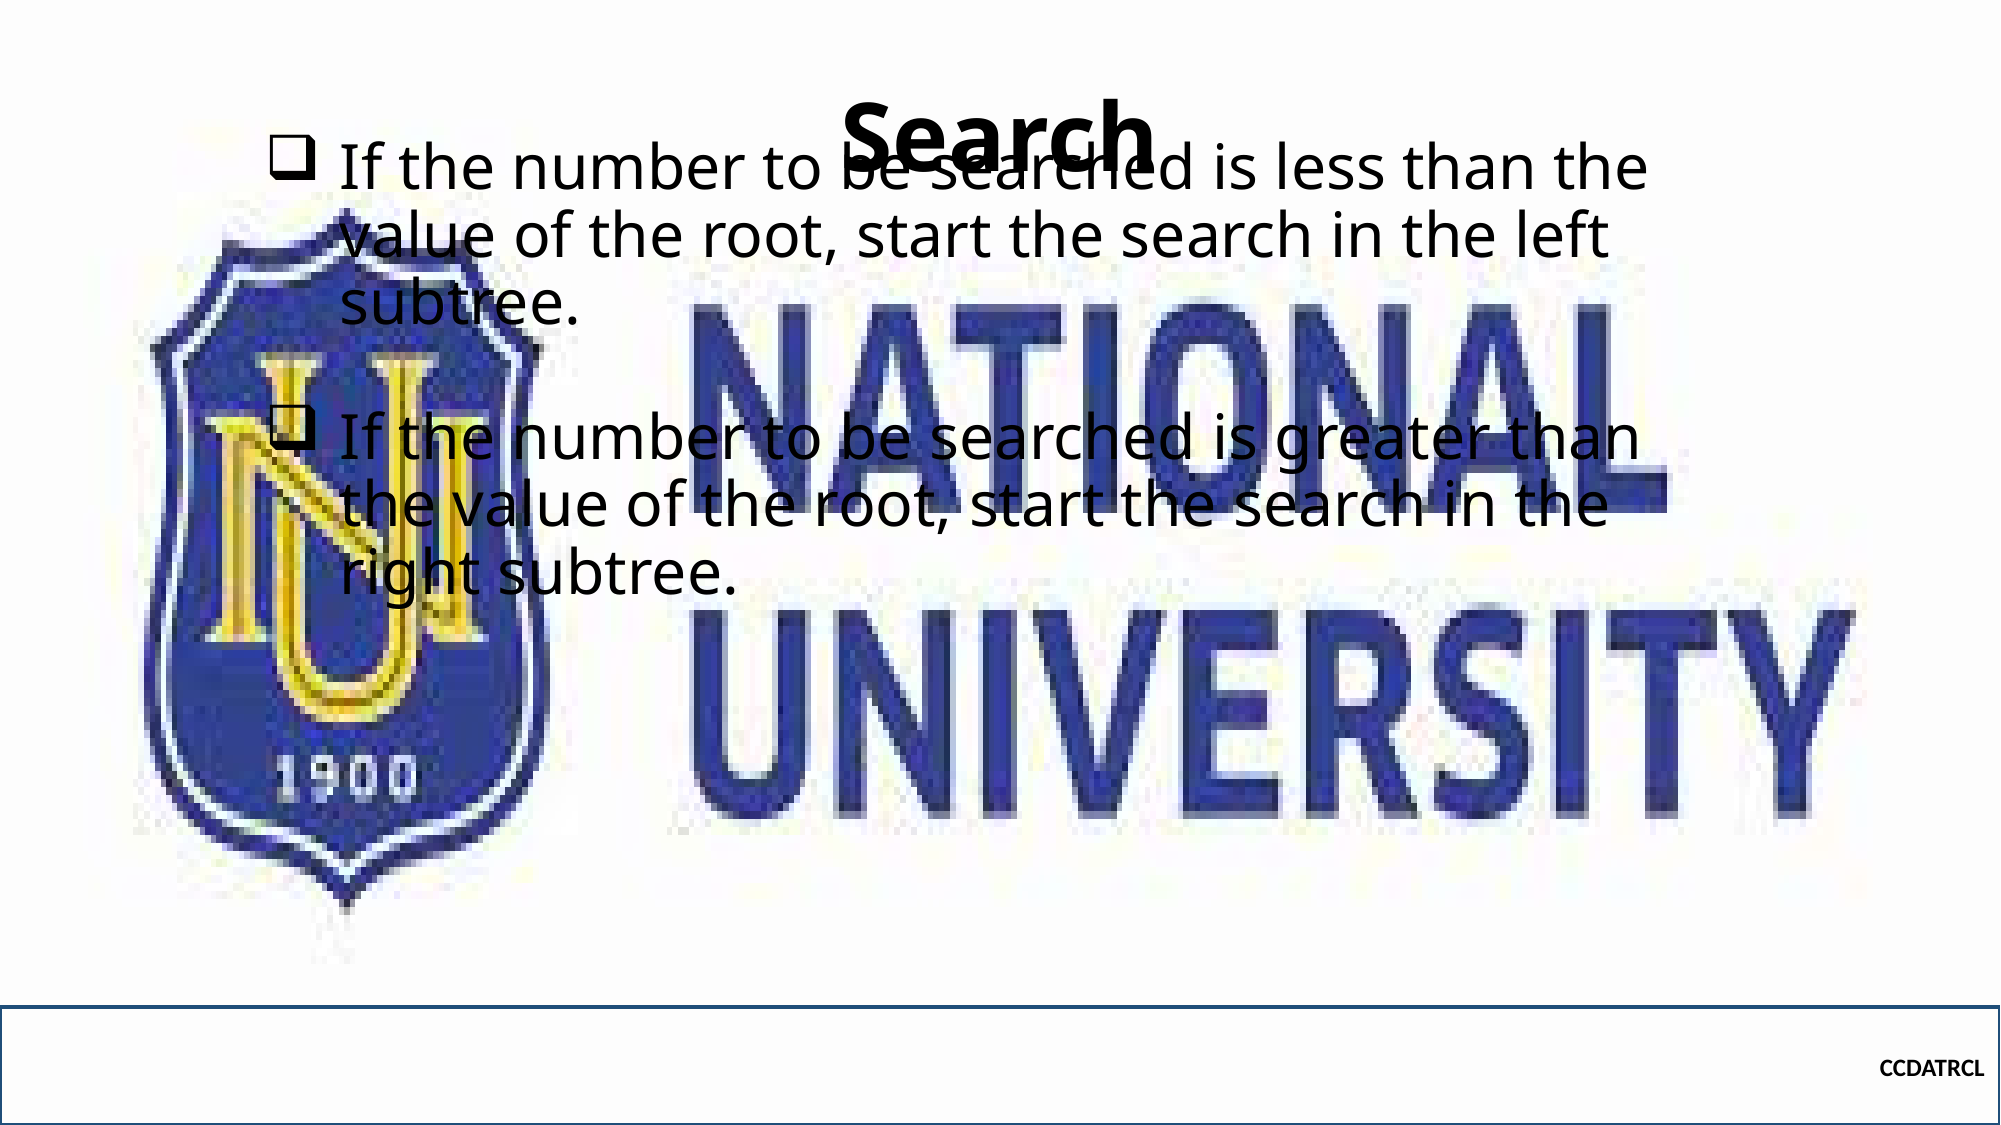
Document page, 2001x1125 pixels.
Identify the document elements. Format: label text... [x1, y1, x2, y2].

text_box If the number to be searched is less than the value of the root, start the search in the left subtree. If the number to be searched is greater than the value of the root, start the search in the right subtree. [249, 248, 1750, 953]
title Search [249, 81, 1750, 200]
footer CCDATRCL [0, 1007, 2000, 1125]
picture [0, 0, 2000, 1007]
